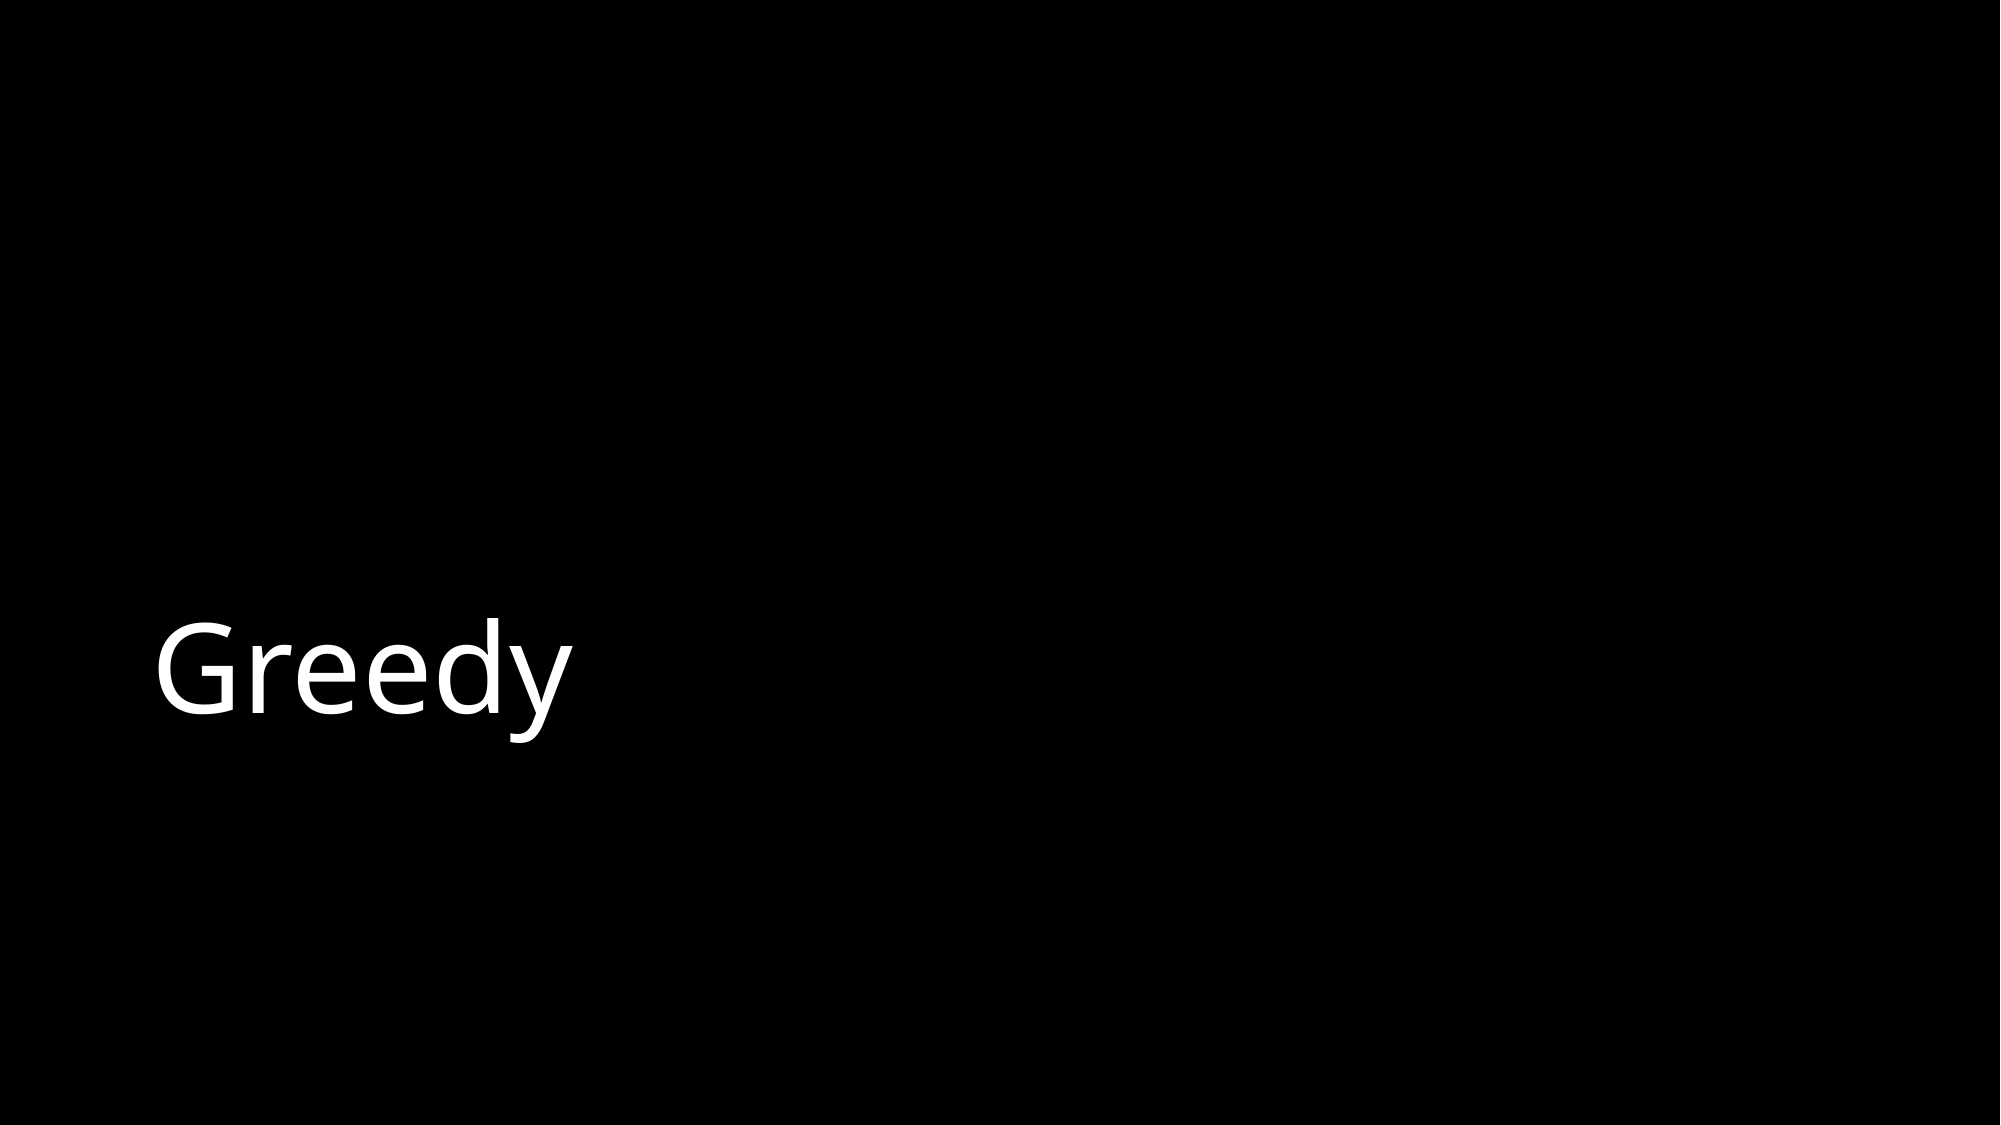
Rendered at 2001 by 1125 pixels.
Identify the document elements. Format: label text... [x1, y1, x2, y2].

title Greedy [136, 280, 1862, 749]
